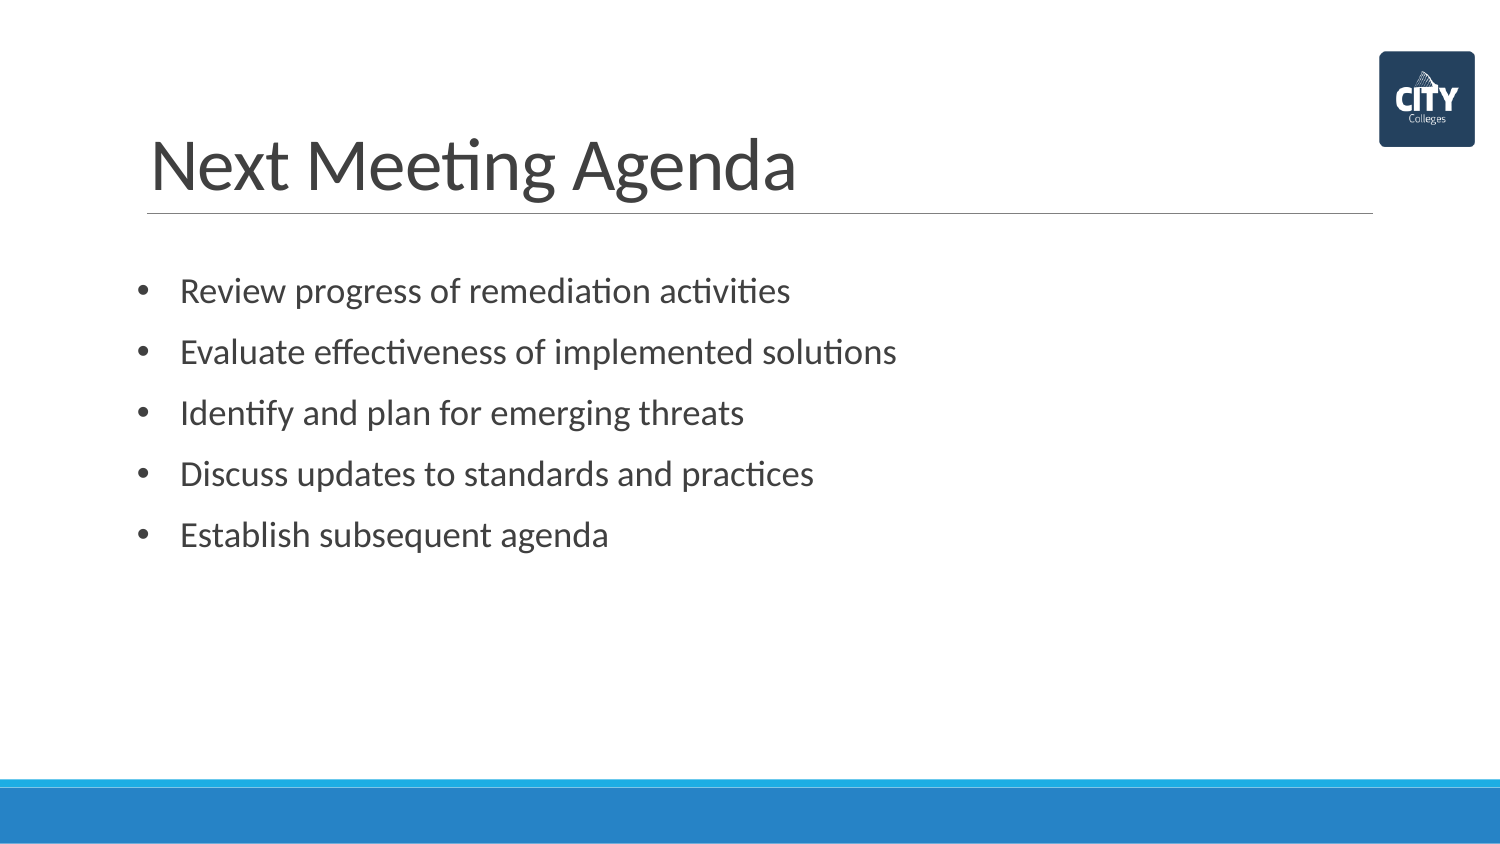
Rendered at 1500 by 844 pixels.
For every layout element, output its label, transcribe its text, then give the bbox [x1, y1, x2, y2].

list Review progress of remediation activities Evaluate effectiveness of implemented solutions Identify and plan for emerging threats Discuss updates to standards and practices Establish subsequent agenda [136, 264, 985, 565]
title Next Meeting Agenda [135, 35, 1373, 214]
picture [1379, 51, 1475, 147]
